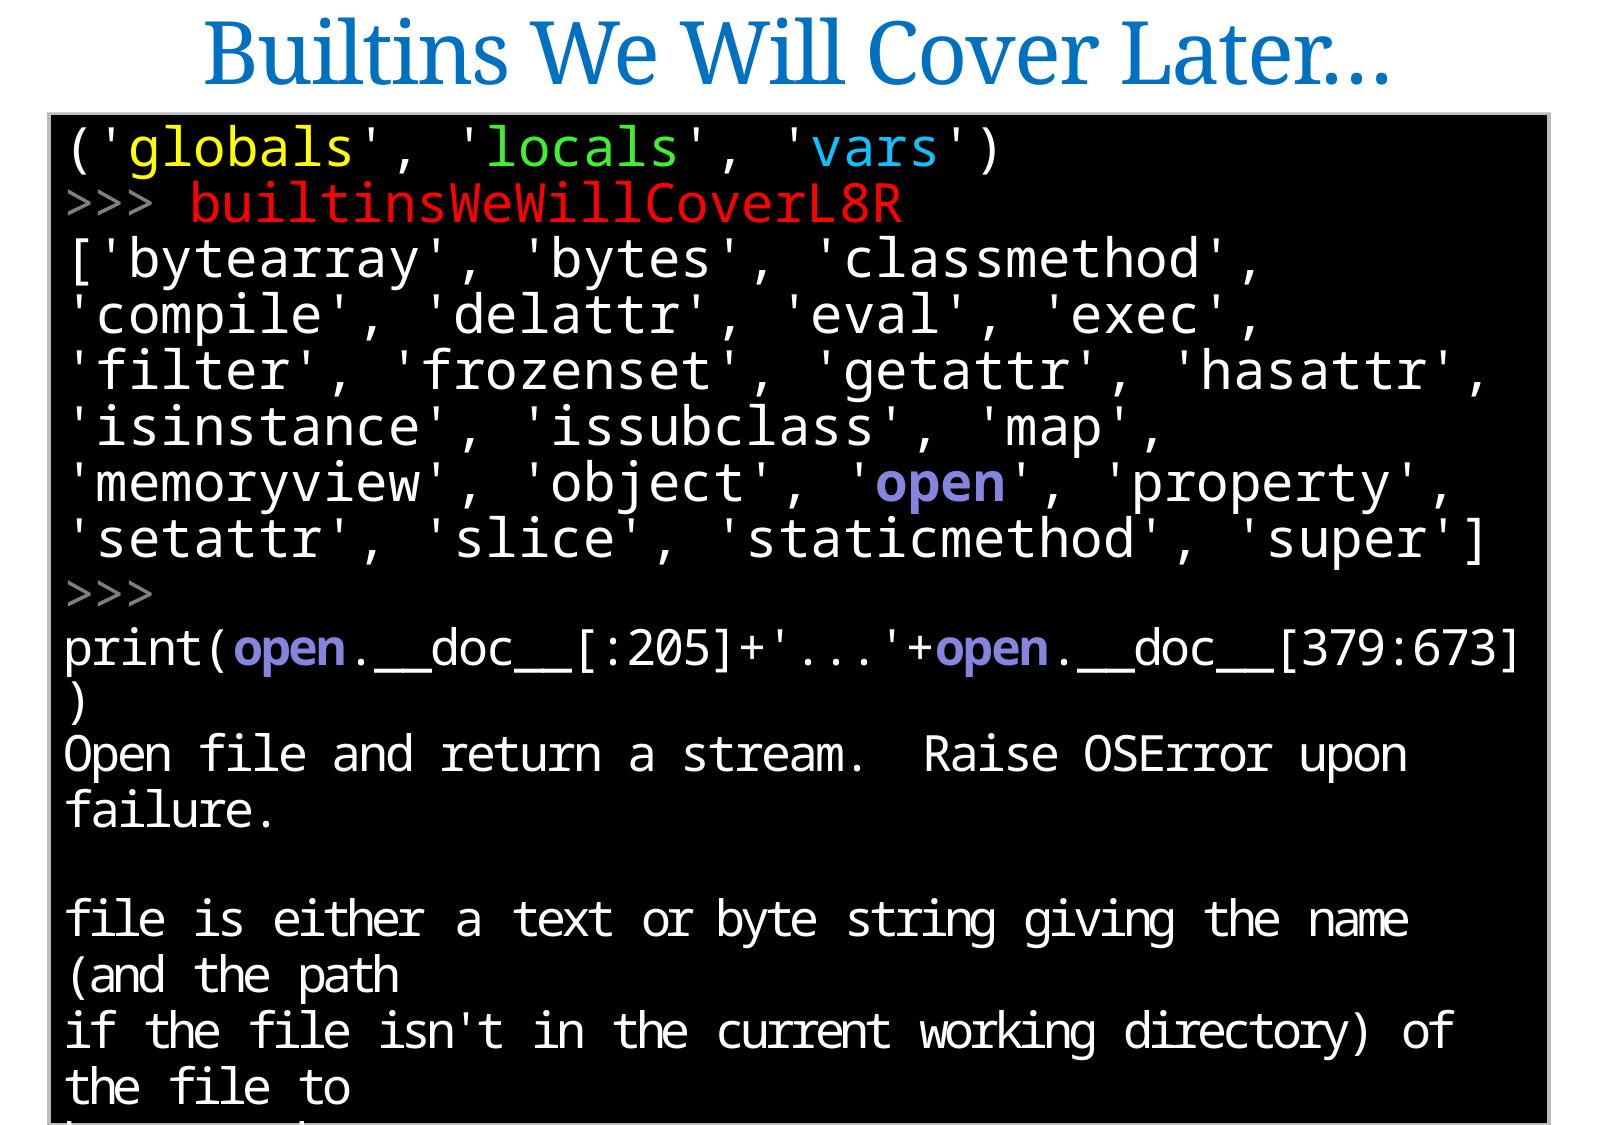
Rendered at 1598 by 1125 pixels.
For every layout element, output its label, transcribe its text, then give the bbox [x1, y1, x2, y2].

text_box ('globals', 'locals', 'vars') >>> builtinsWeWillCoverL8R ['bytearray', 'bytes', 'classmethod', 'compile', 'delattr', 'eval', 'exec', 'filter', 'frozenset', 'getattr', 'hasattr', 'isinstance', 'issubclass', 'map', 'memoryview', 'object', 'open', 'property', 'setattr', 'slice', 'staticmethod', 'super'] >>> print(open.__doc__[:205]+'...'+open.__doc__[379:673]) Open file and return a stream. Raise OSError upon failure. file is either a text or byte string giving the name (and the path if the file isn't in the current working directory) of the file to be opened ... mode is an optional string that specifies the mode in which the file is opened. It defaults to 'r' which means open for reading in text mode. Other common values are 'w' for writing (truncating the file if it already exists), 'x' for creating and writing to a new file, and [47, 113, 1551, 1125]
text_box Builtins We Will Cover Later… [0, 0, 1597, 113]
